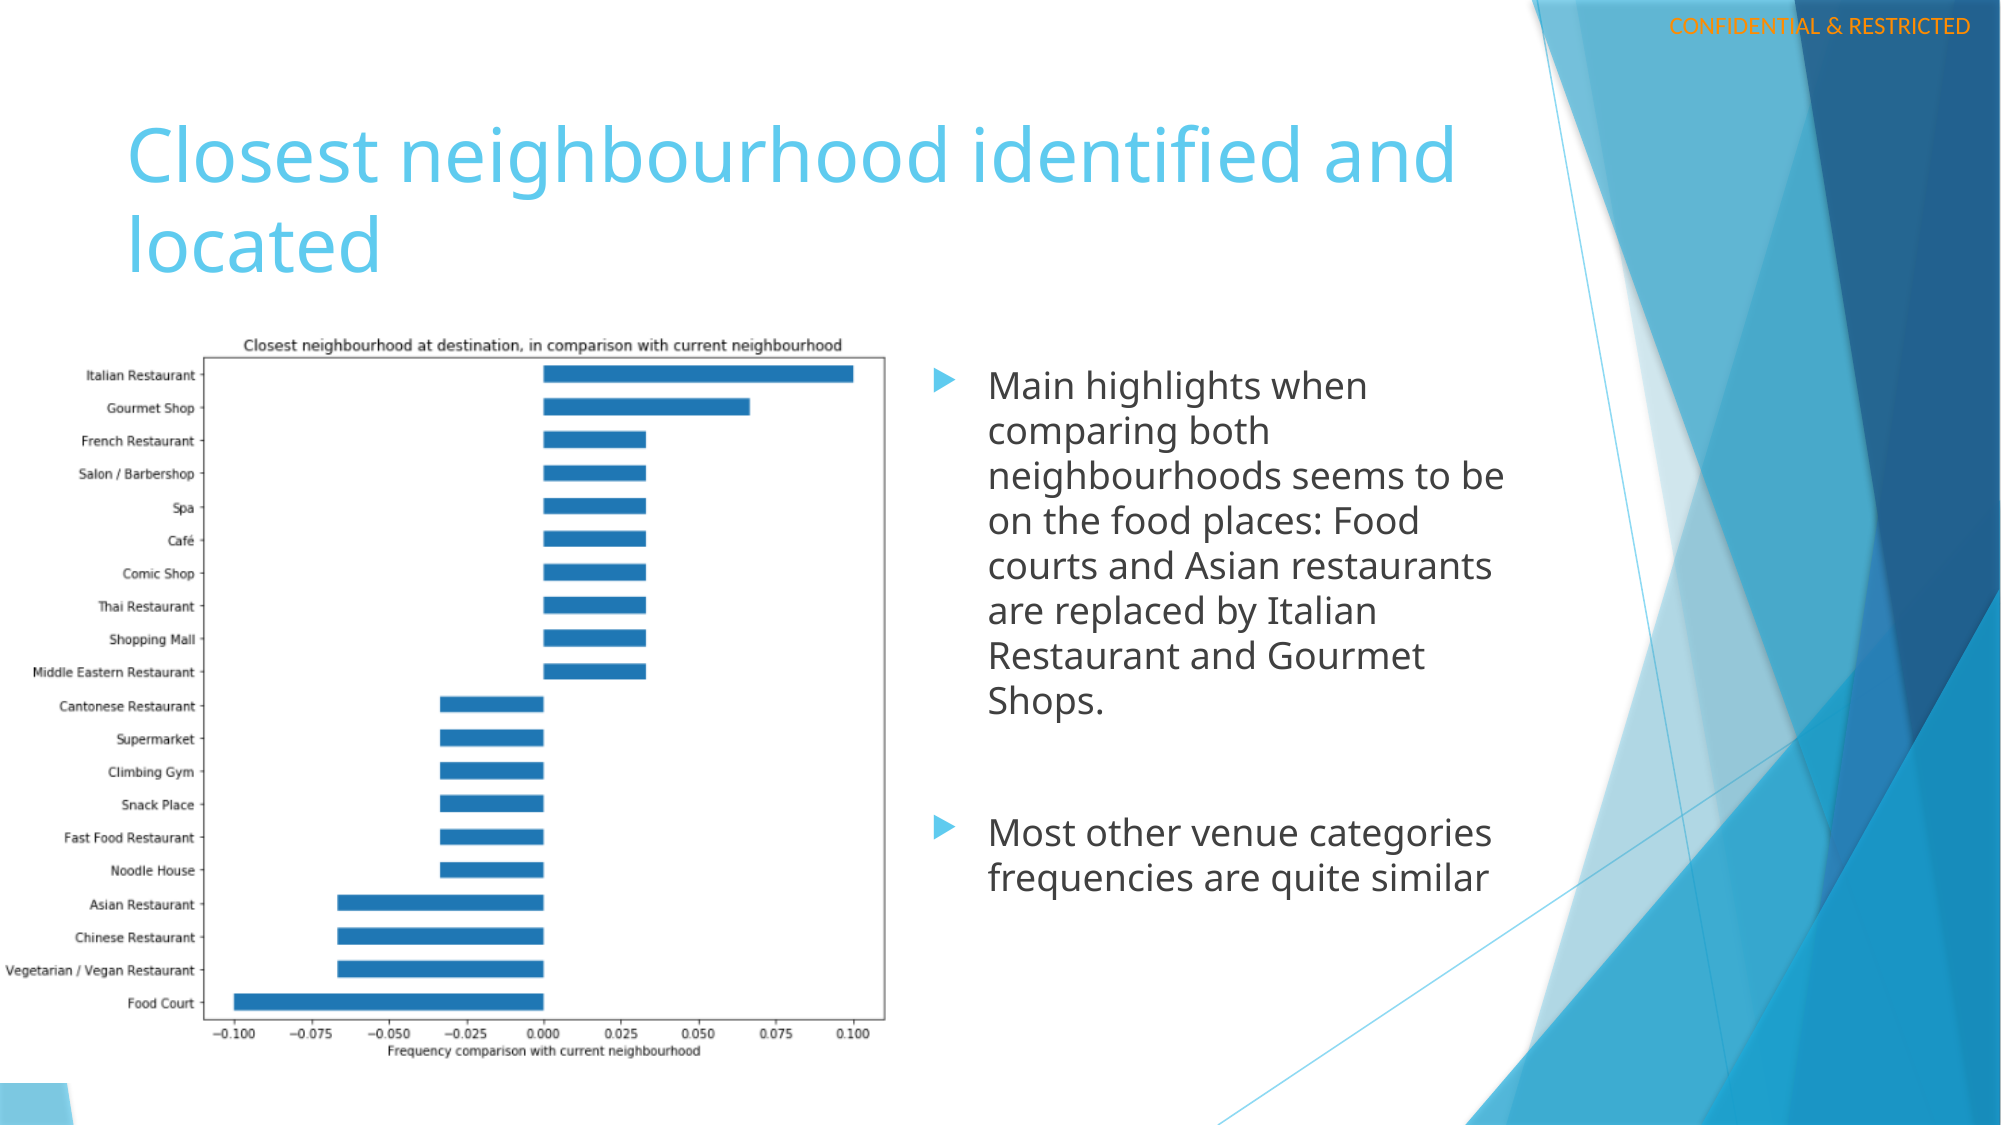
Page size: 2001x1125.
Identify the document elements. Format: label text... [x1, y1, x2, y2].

title Closest neighbourhood identified and located [111, 99, 1522, 317]
picture [0, 328, 917, 1084]
list Main highlights when comparing both neighbourhoods seems to be on the food places: Food courts and Asian restaurants are replaced by Italian Restaurant and Gourmet Shops. Most other venue categories frequencies are quite similar [921, 354, 1522, 992]
